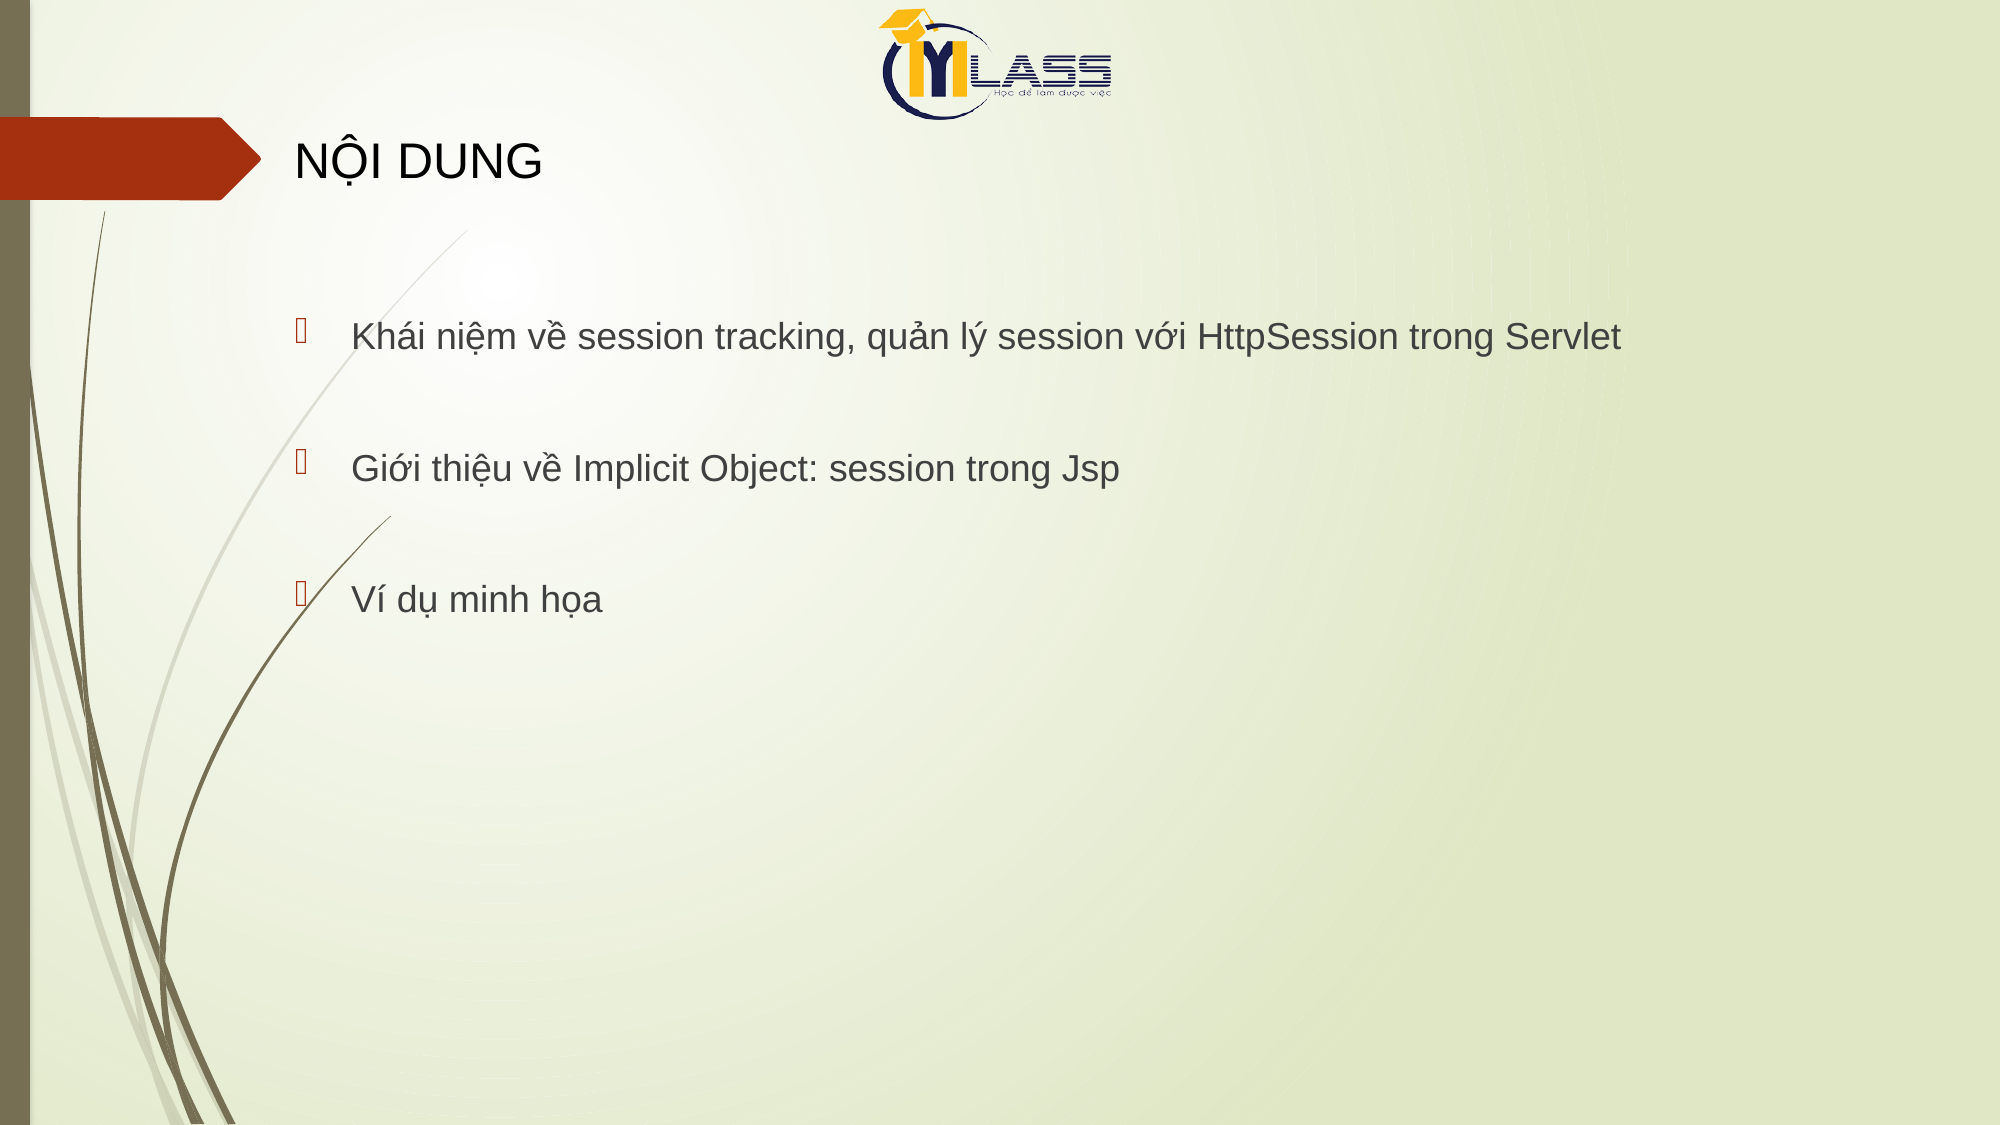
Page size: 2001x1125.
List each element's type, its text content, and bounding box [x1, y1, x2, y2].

picture [878, 8, 1112, 120]
text_box NỘI DUNG [279, 121, 2000, 197]
list Khái niệm về session tracking, quản lý session với HttpSession trong Servlet Giới thiệu về Implicit Object: session trong Jsp Ví dụ minh họa [279, 304, 1946, 1068]
